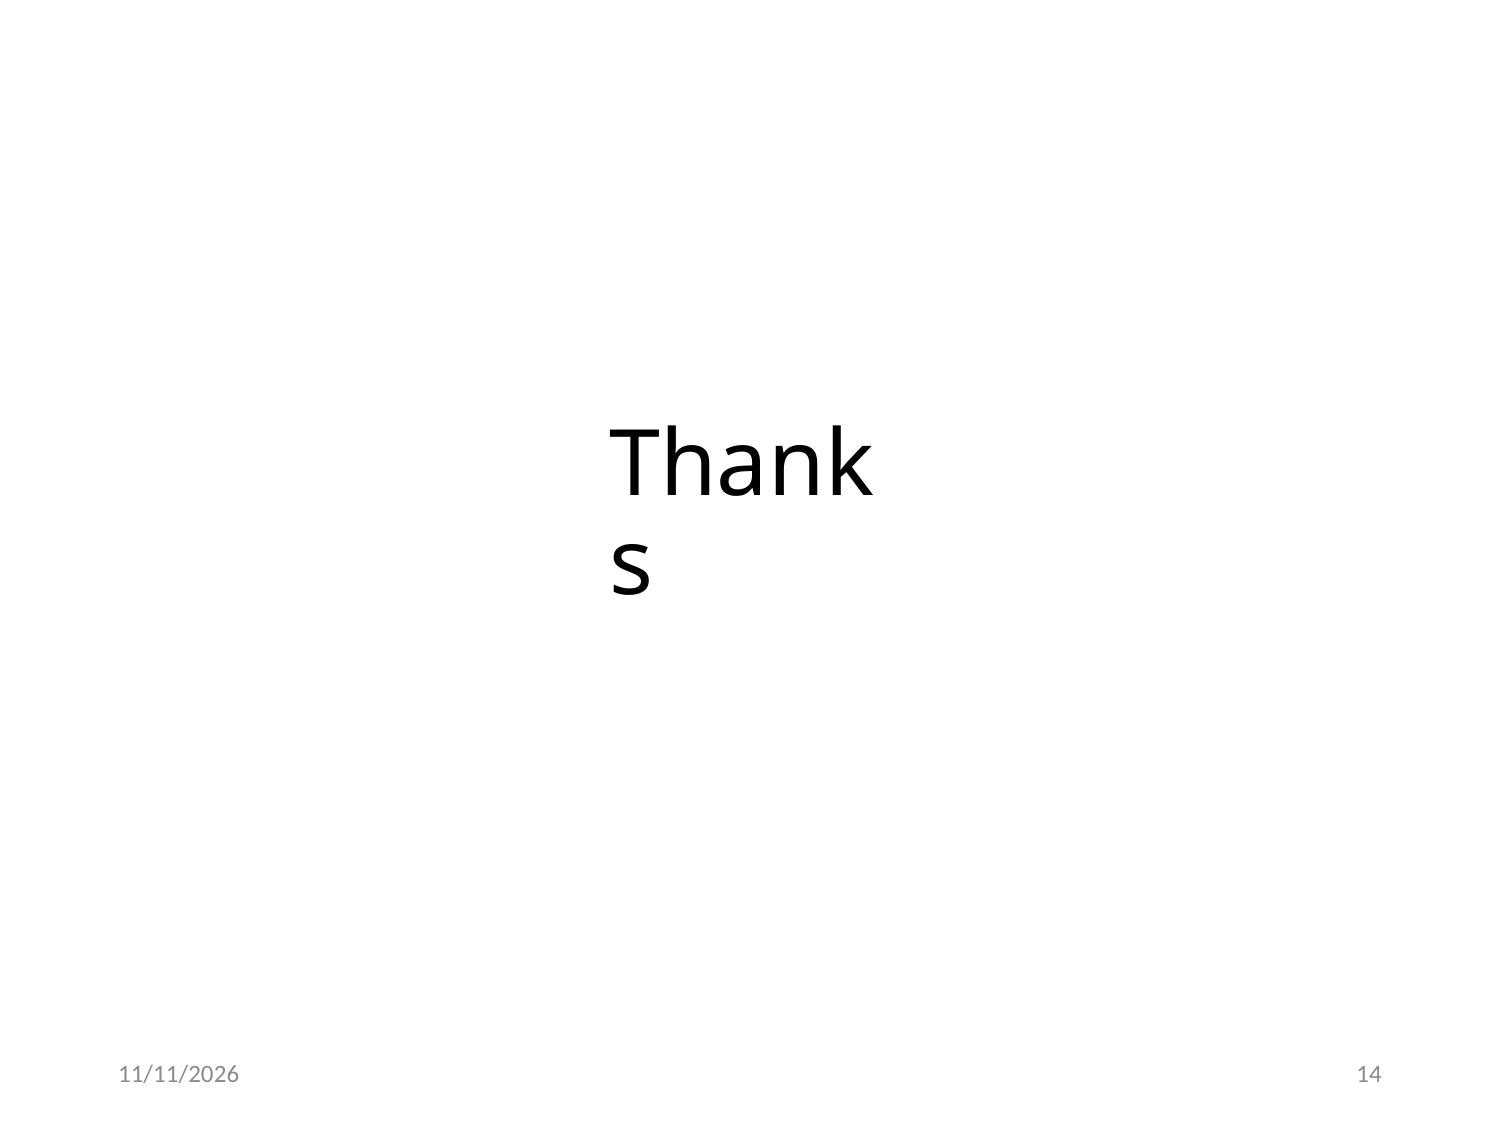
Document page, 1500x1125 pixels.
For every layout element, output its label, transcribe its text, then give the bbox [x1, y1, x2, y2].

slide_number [103, 1042, 441, 1103]
slide_number 14 [1059, 1042, 1397, 1103]
title Thanks [594, 406, 932, 625]
